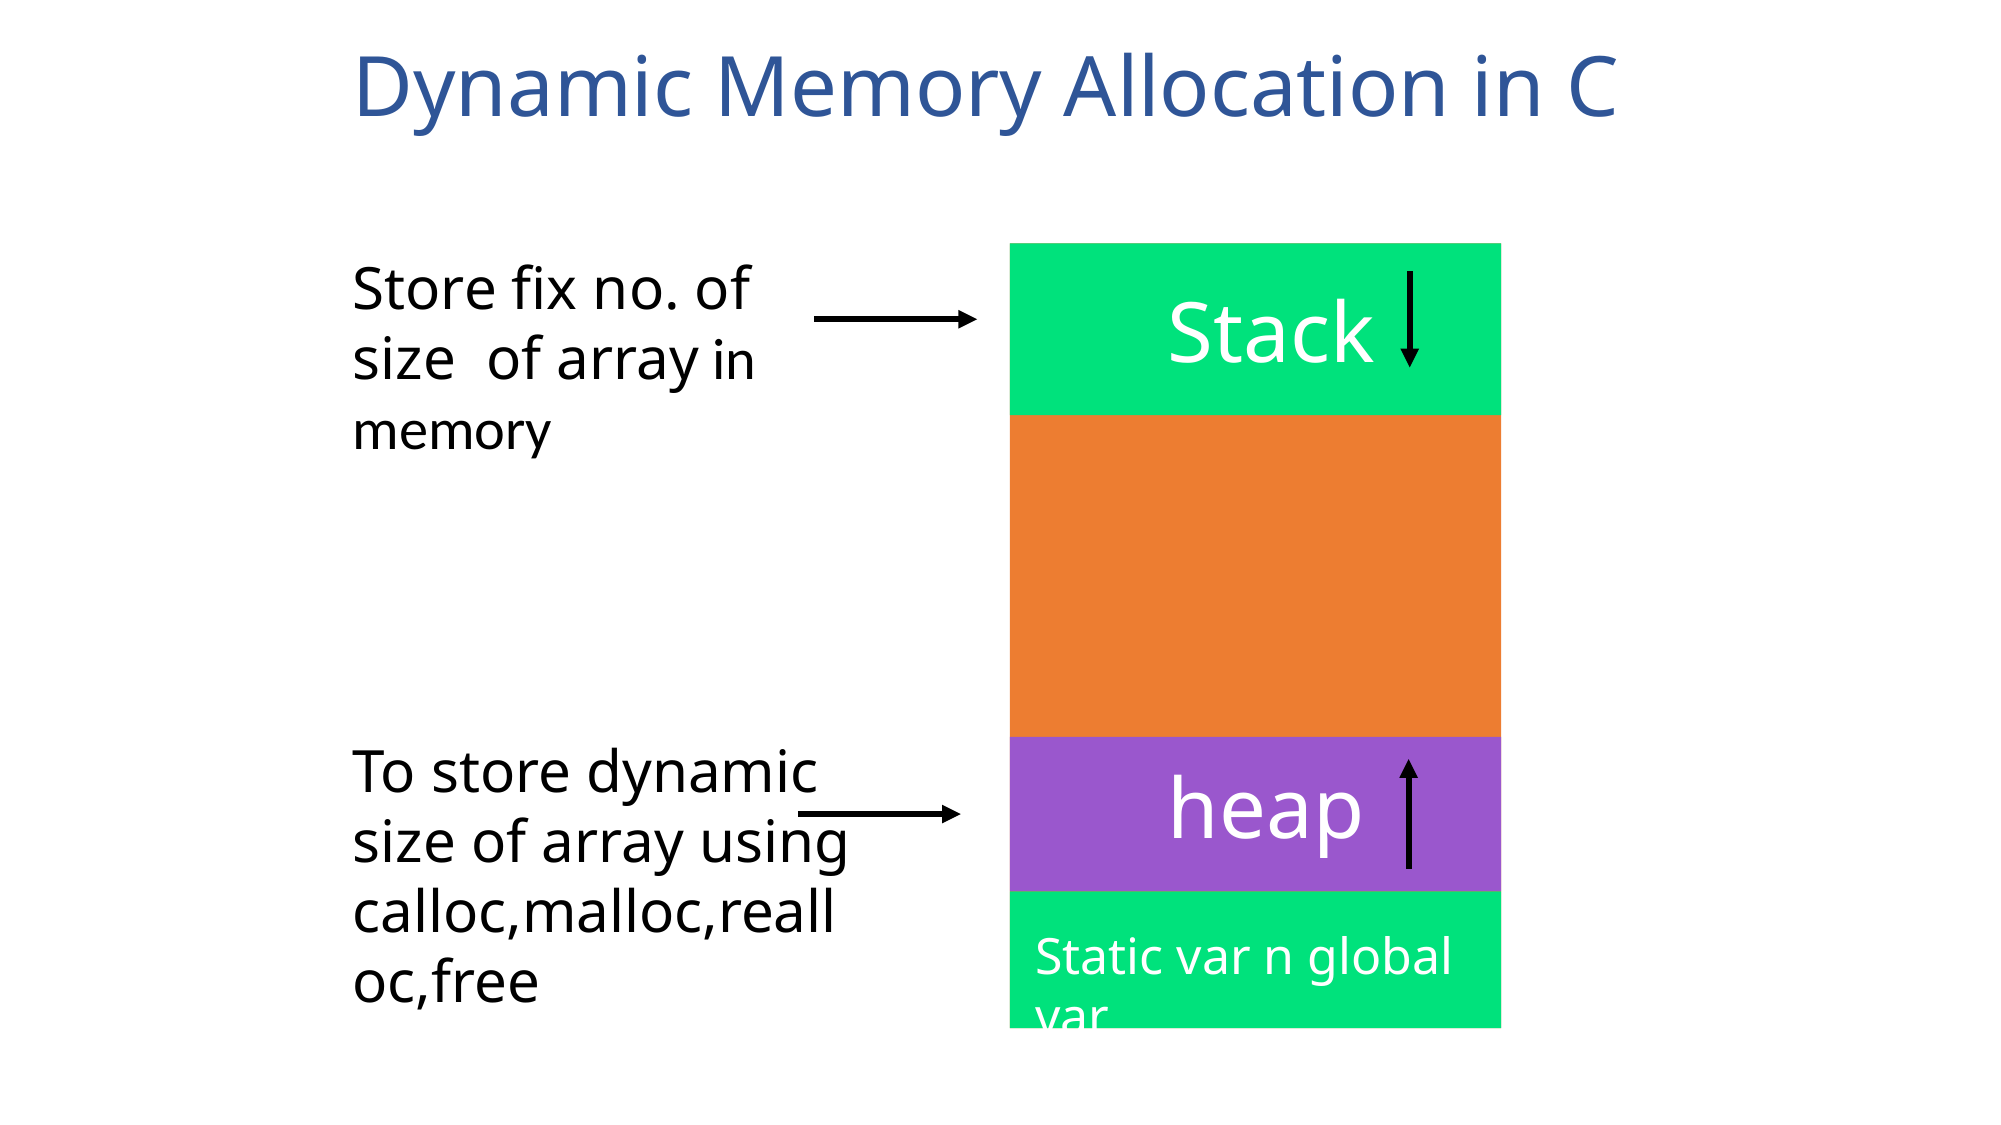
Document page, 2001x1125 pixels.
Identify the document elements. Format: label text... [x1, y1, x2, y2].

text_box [337, 243, 1501, 1029]
text_box Dynamic Memory Allocation in C [338, 26, 1787, 141]
